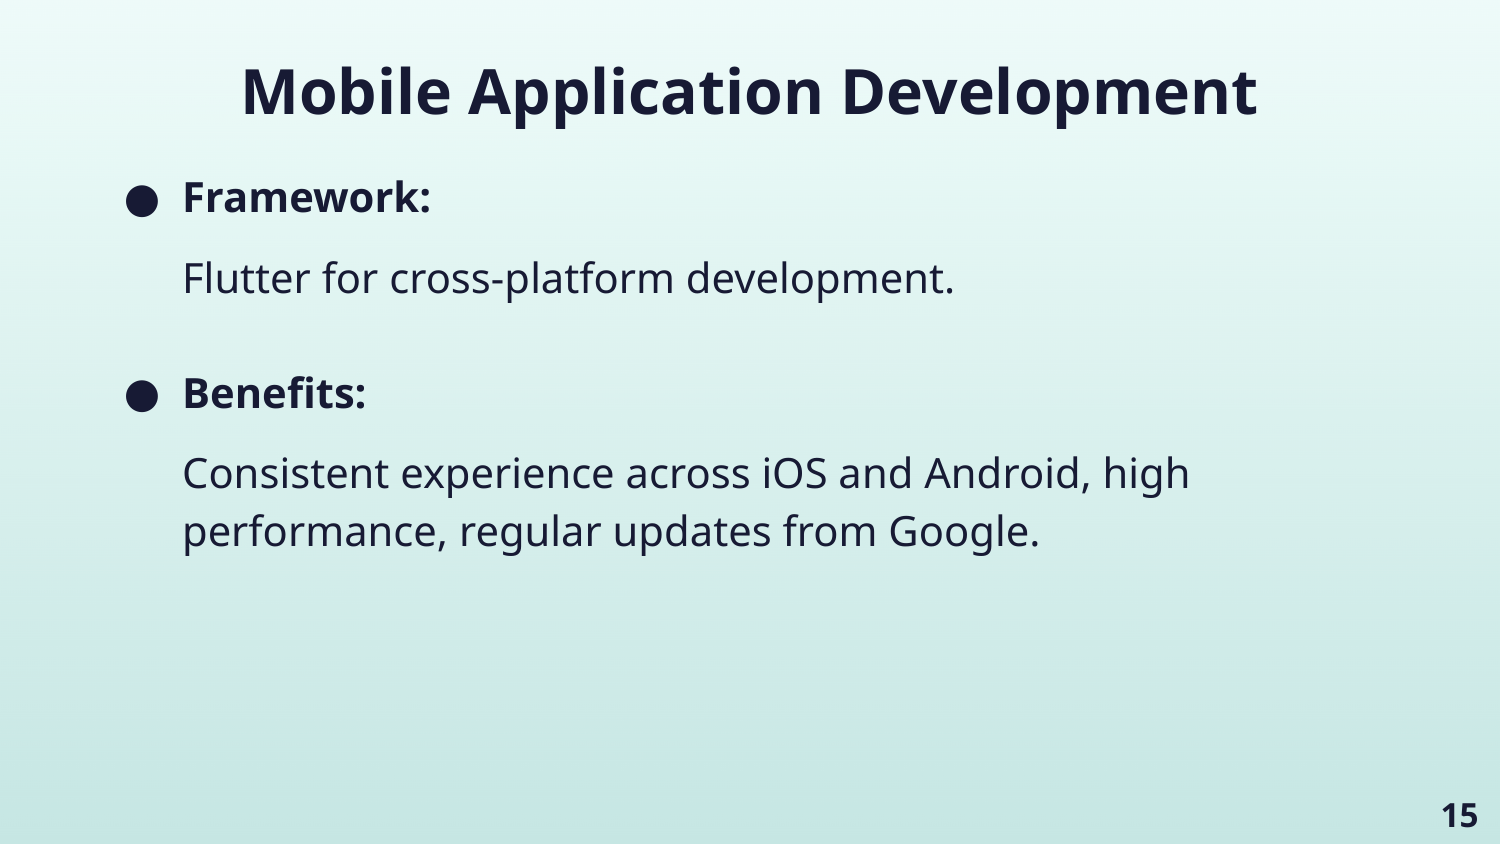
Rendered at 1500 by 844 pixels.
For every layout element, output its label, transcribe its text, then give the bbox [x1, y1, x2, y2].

subtitle Framework: Flutter for cross-platform development. Benefits: Consistent experience across iOS and Android, high performance, regular updates from Google. [92, 148, 1343, 795]
slide_number ‹#› [1403, 779, 1494, 844]
picture [0, 0, 1500, 844]
title Mobile Application Development [118, 37, 1382, 132]
